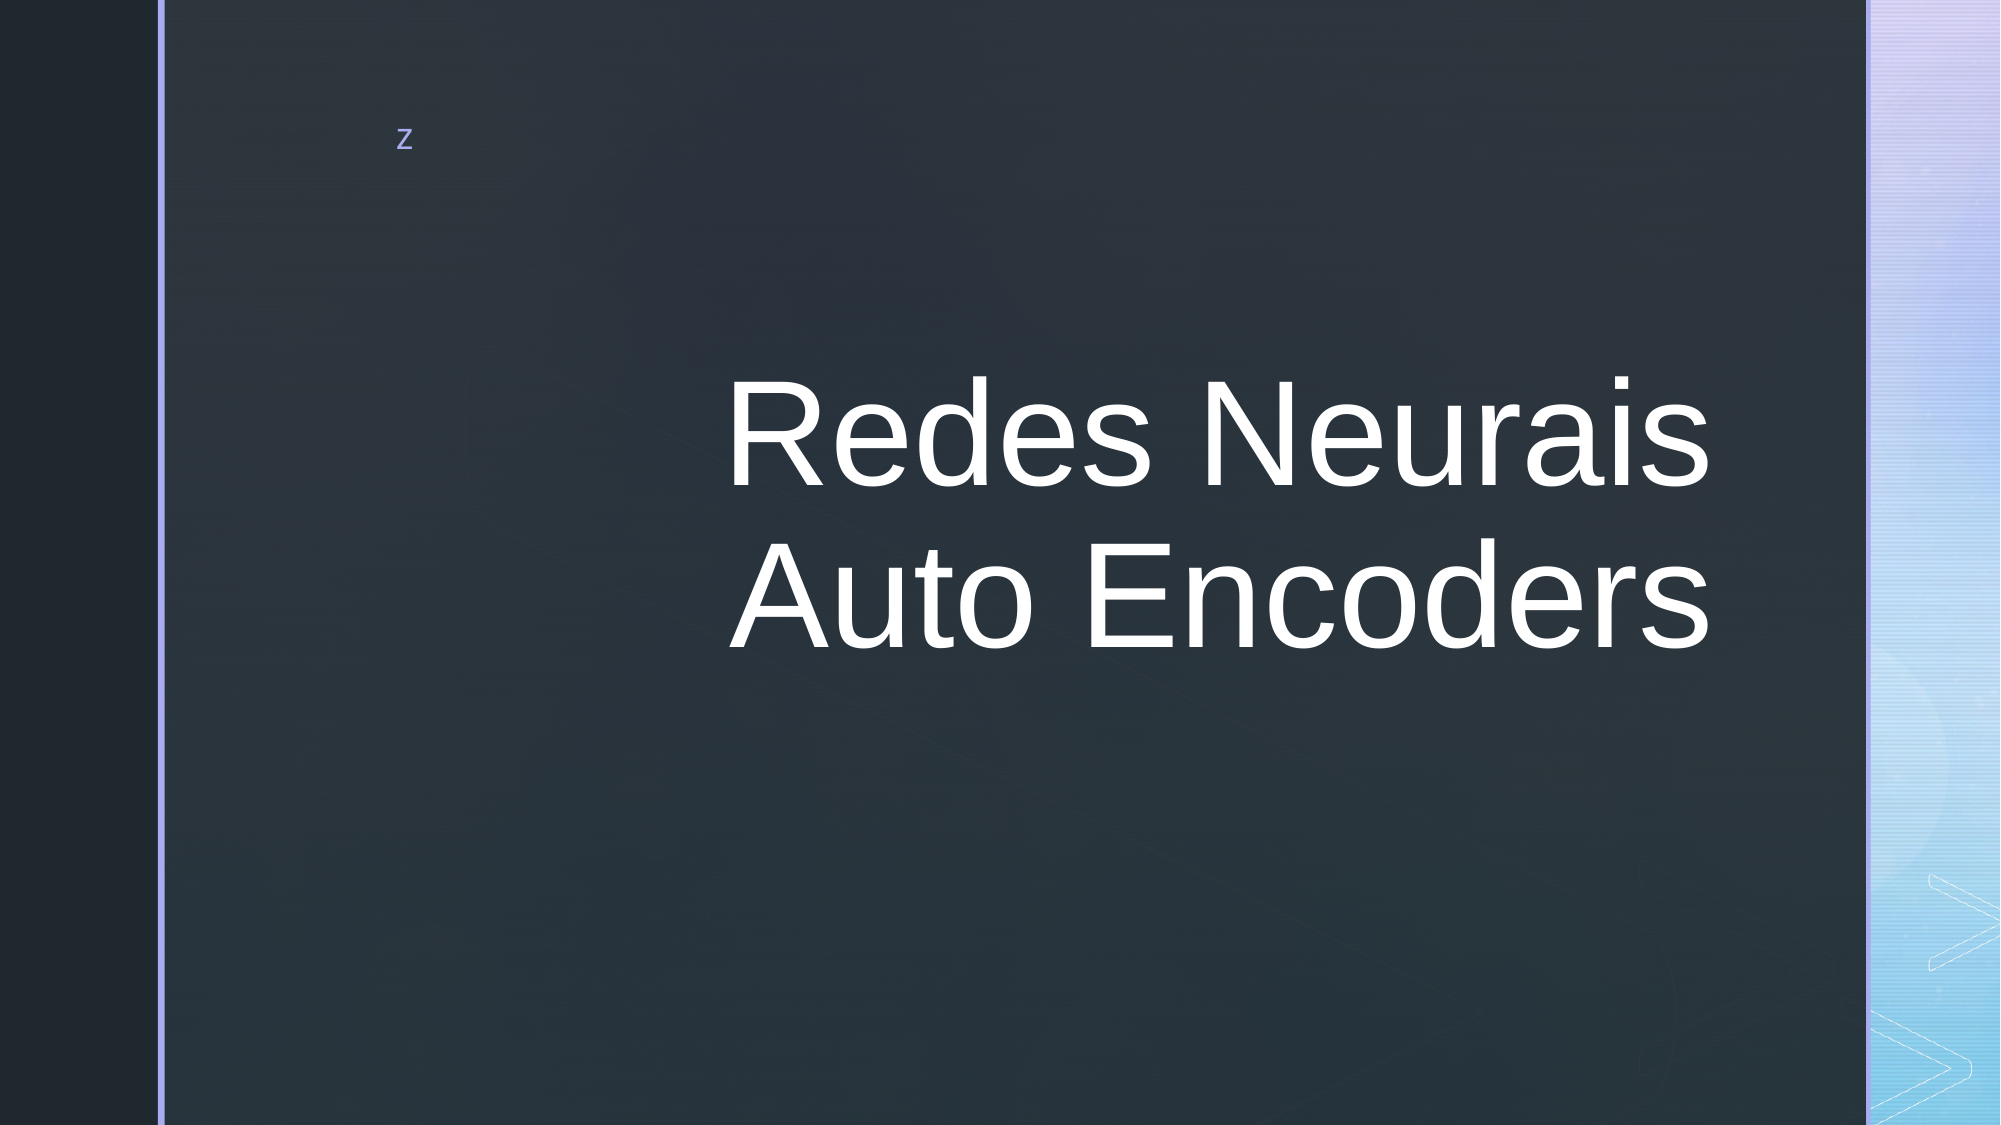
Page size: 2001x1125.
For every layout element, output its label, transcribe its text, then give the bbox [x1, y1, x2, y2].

text_box Redes Neurais Auto Encoders [369, 348, 1730, 926]
picture [1871, 0, 2001, 1125]
